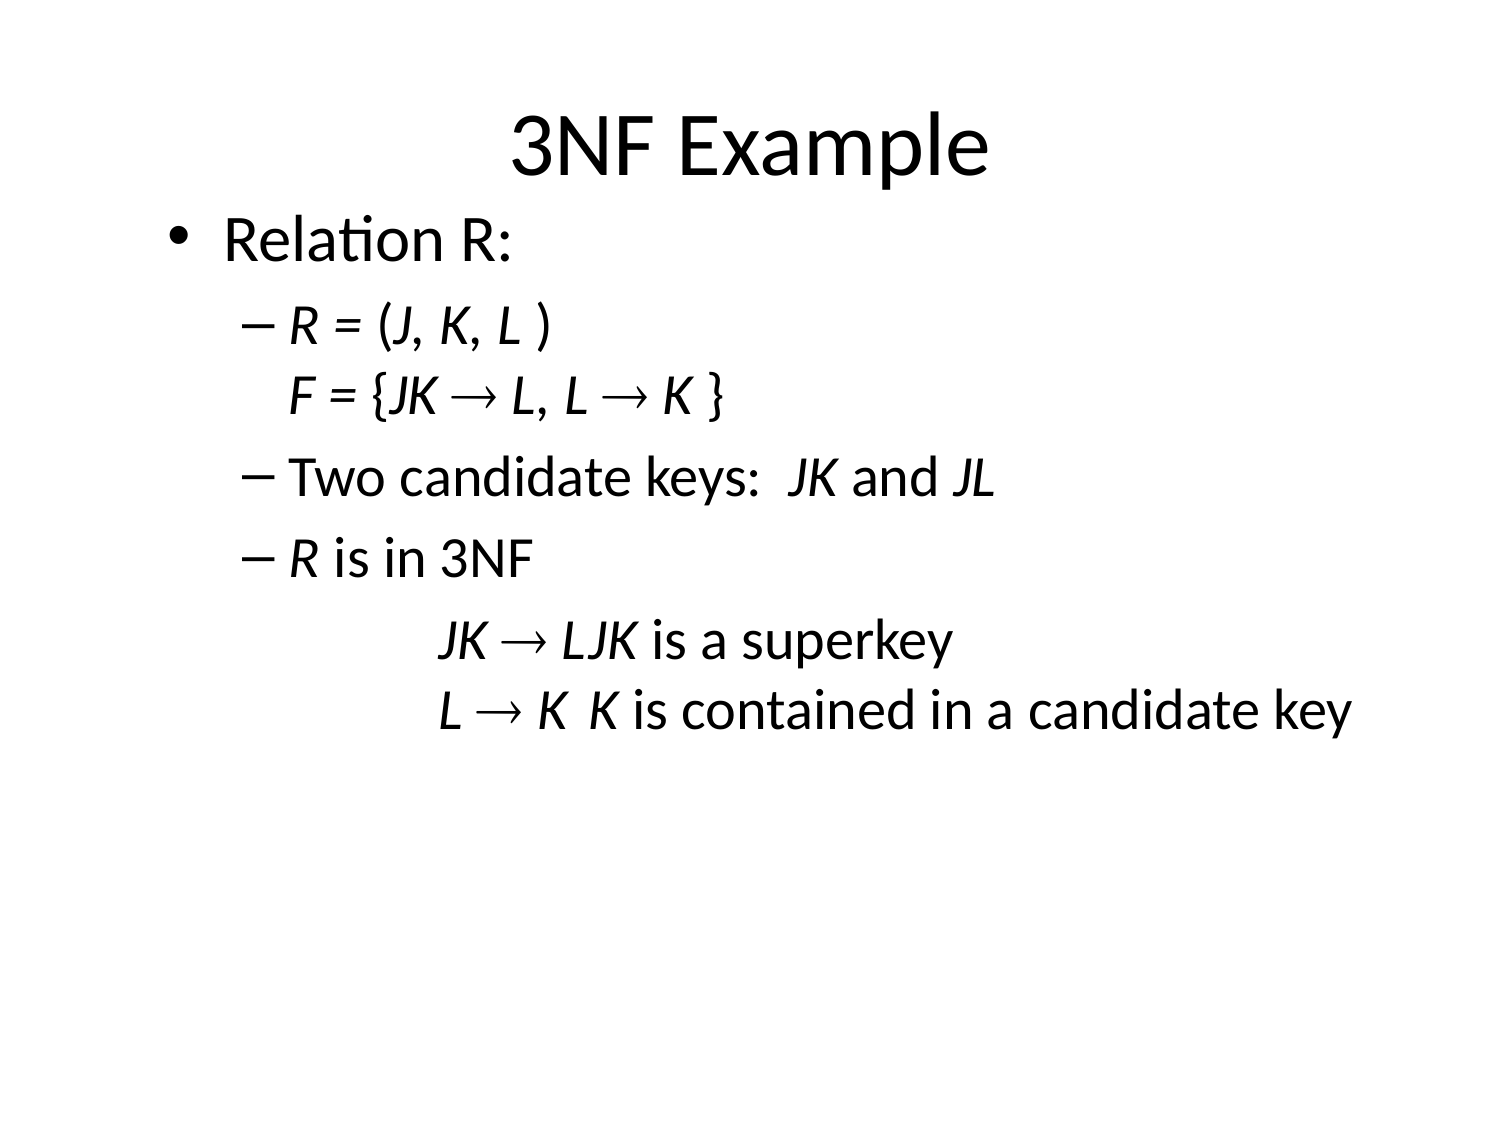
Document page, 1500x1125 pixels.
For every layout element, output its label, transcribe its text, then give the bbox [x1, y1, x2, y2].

list Relation R: R = (J, K, L ) F = {JK  L, L  K } Two candidate keys: JK and JL R is in 3NF JK  L JK is a superkey L  K K is contained in a candidate key [151, 186, 1394, 983]
title 3NF Example [74, 44, 1426, 233]
